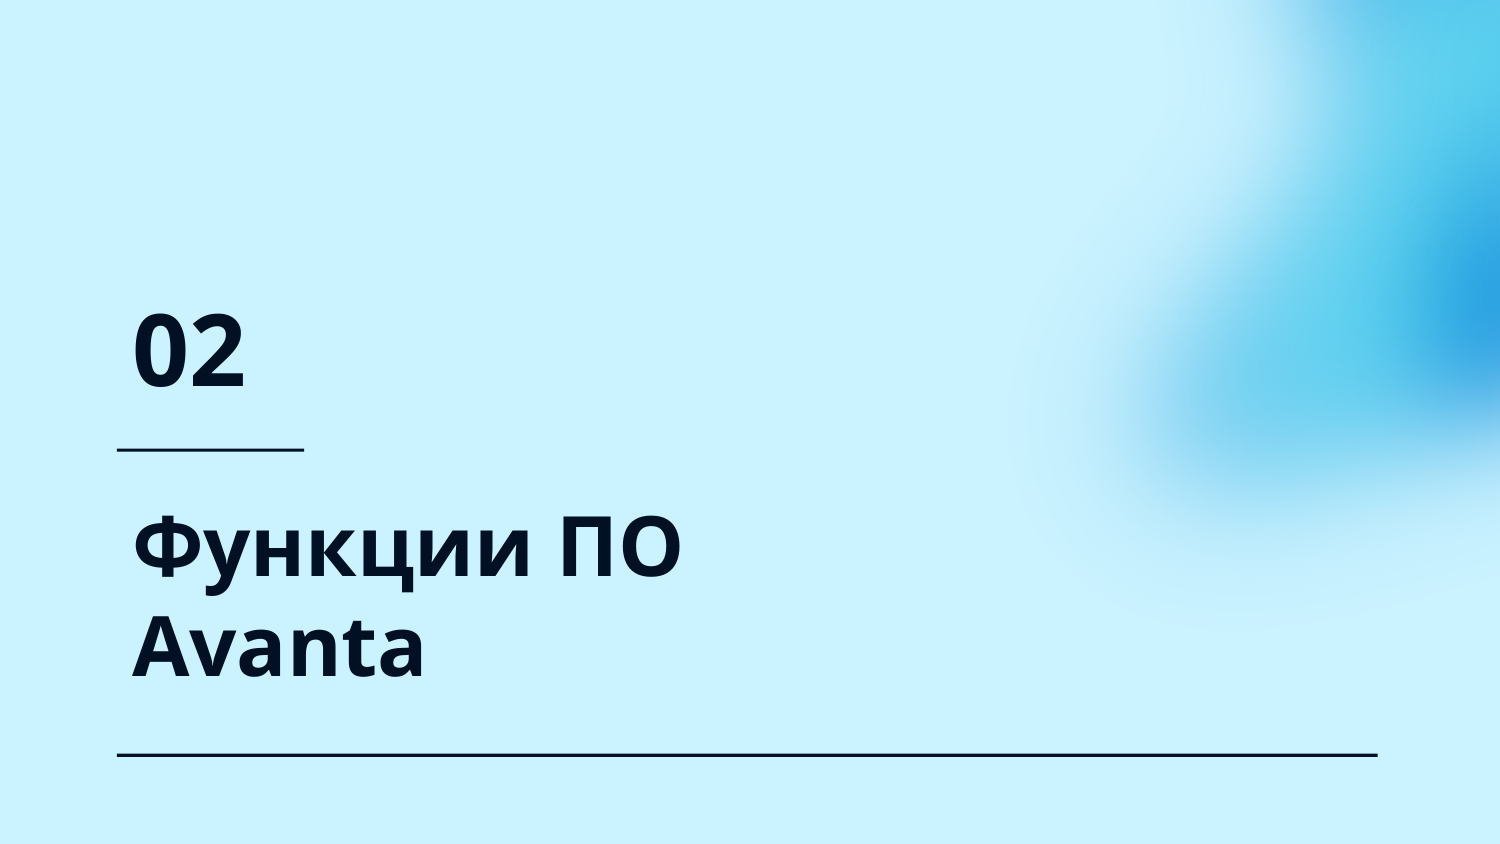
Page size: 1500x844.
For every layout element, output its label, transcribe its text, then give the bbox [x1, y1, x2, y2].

title Функции ПО Avanta [117, 478, 949, 727]
title 02 [117, 271, 305, 422]
picture [842, 0, 1500, 742]
